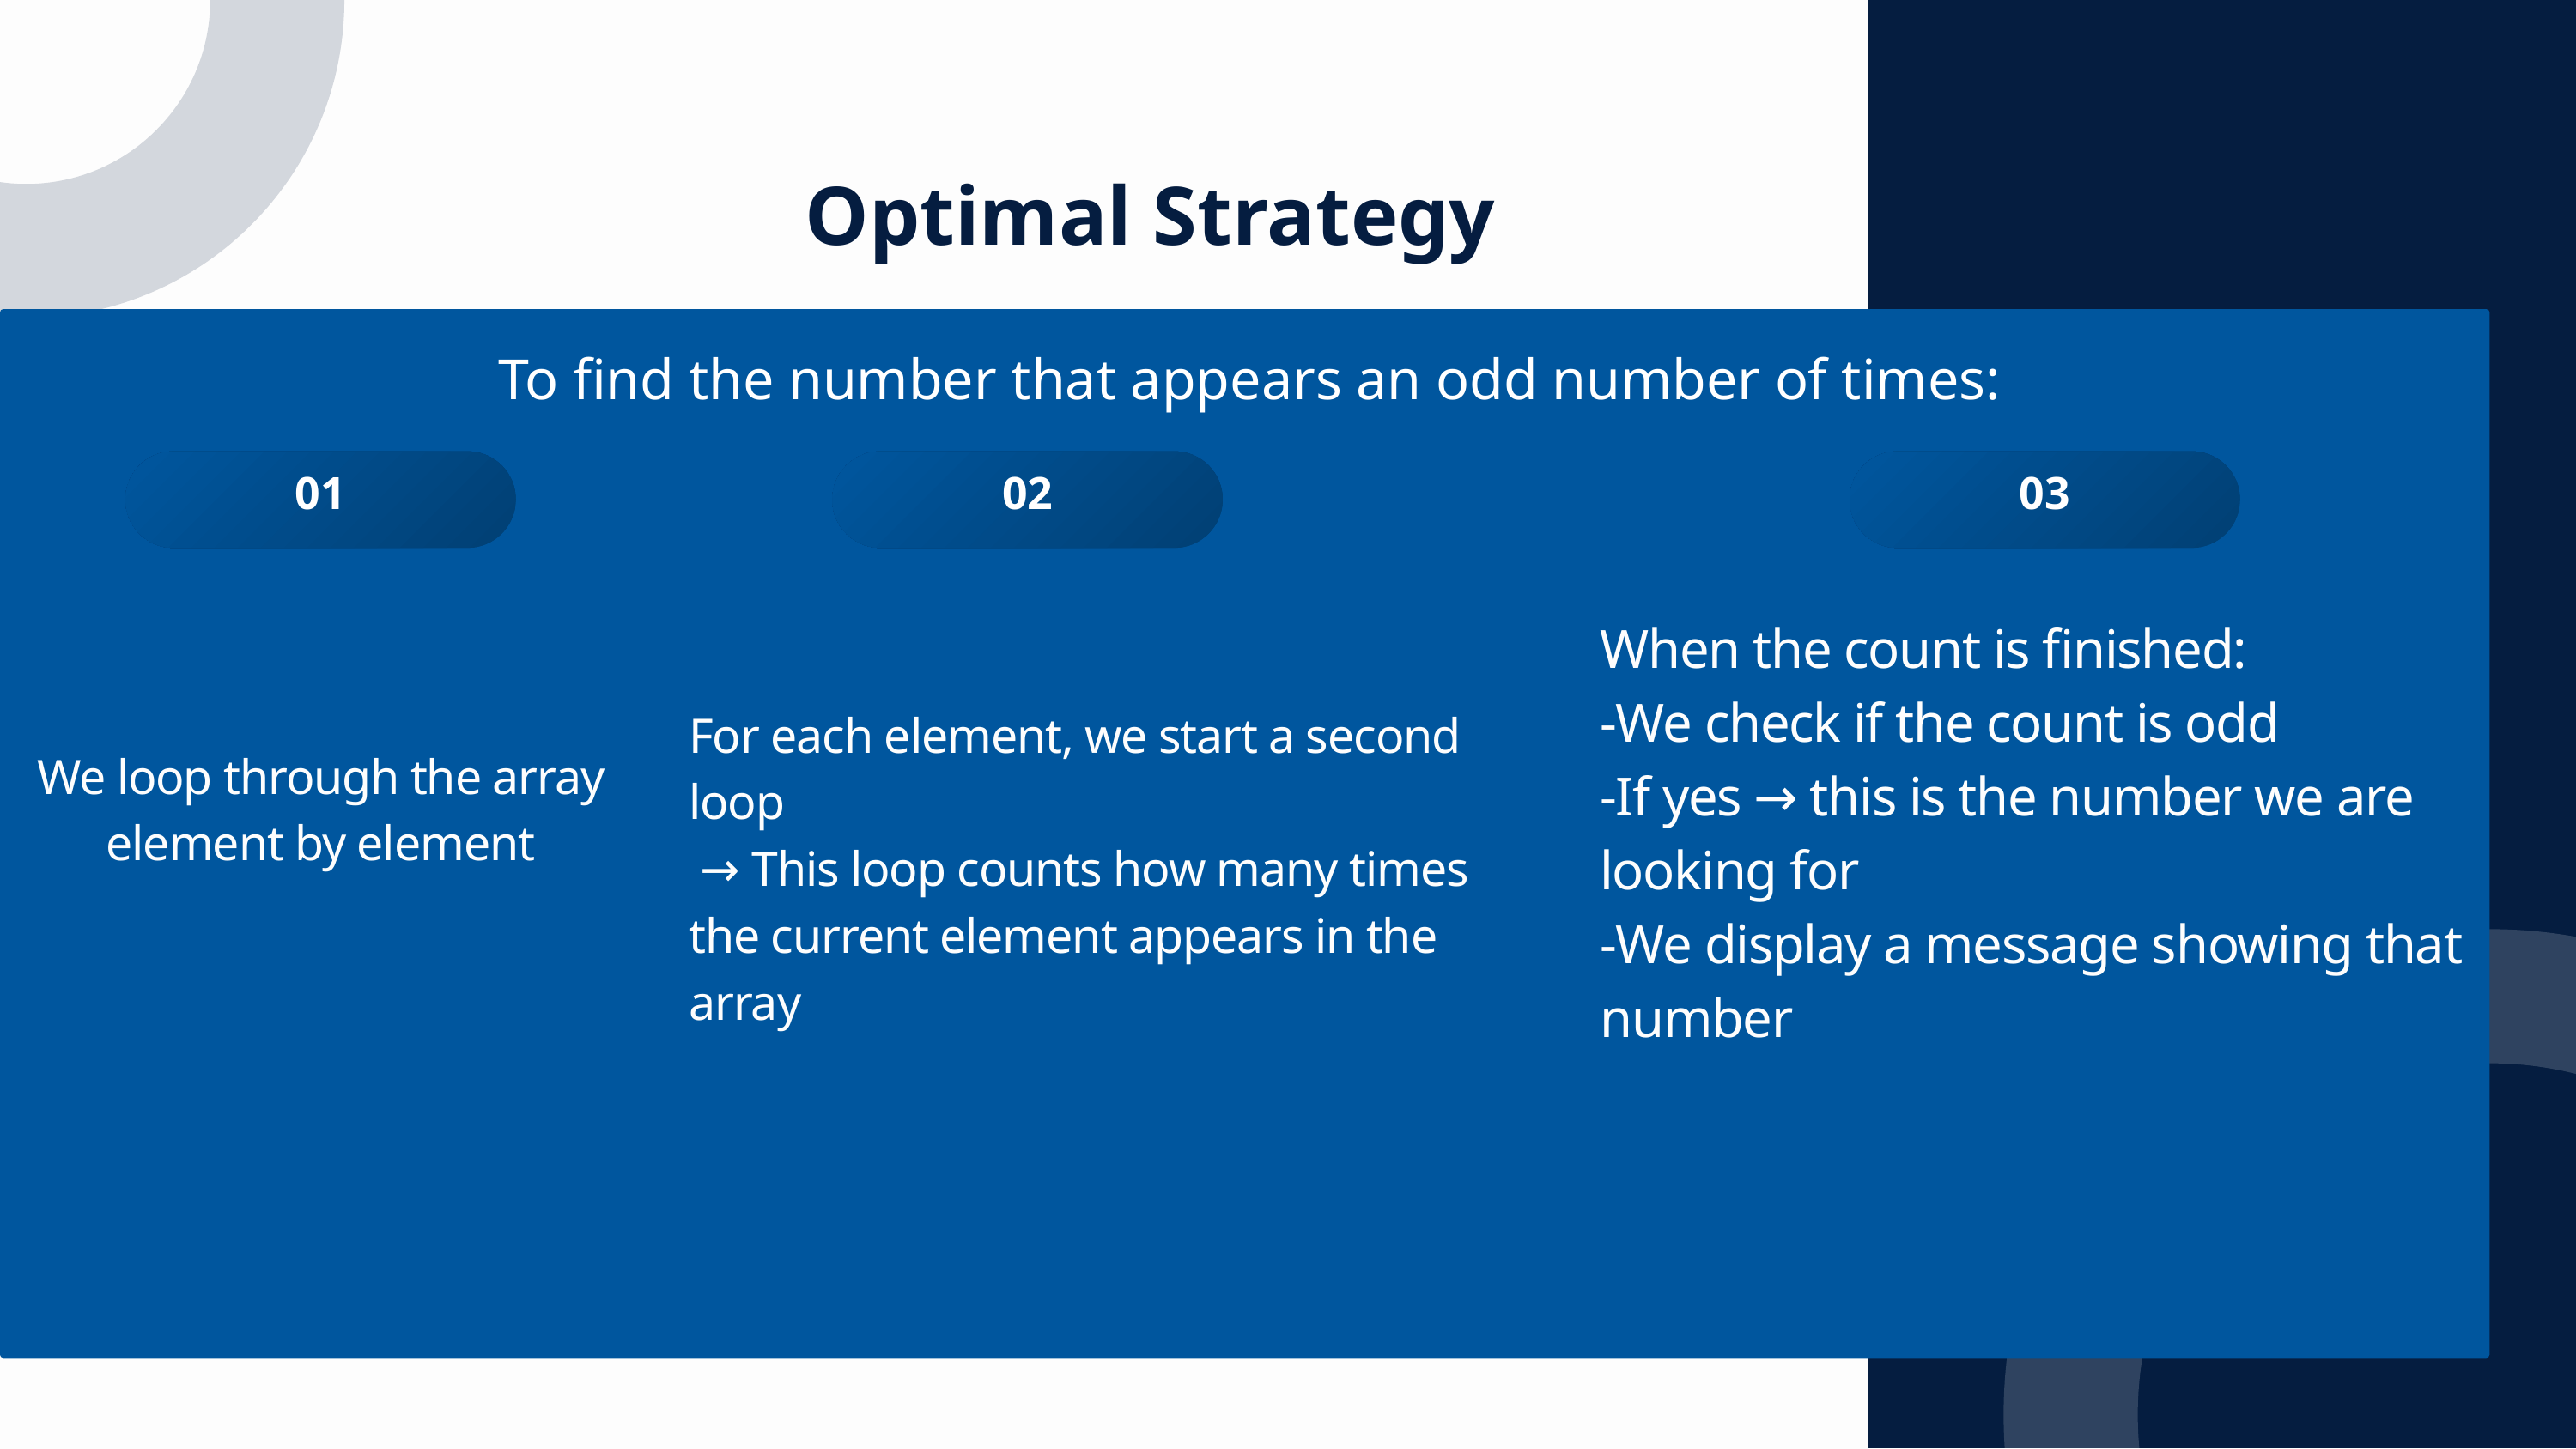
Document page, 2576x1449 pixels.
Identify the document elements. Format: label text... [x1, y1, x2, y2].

text_box Optimal Strategy [805, 149, 1864, 262]
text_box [1849, 451, 2240, 549]
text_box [1868, 0, 2576, 994]
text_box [0, 0, 278, 252]
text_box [832, 451, 1224, 549]
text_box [0, 308, 2490, 1359]
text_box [2070, 996, 2576, 1449]
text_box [125, 451, 516, 549]
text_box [1868, 1368, 2066, 1449]
